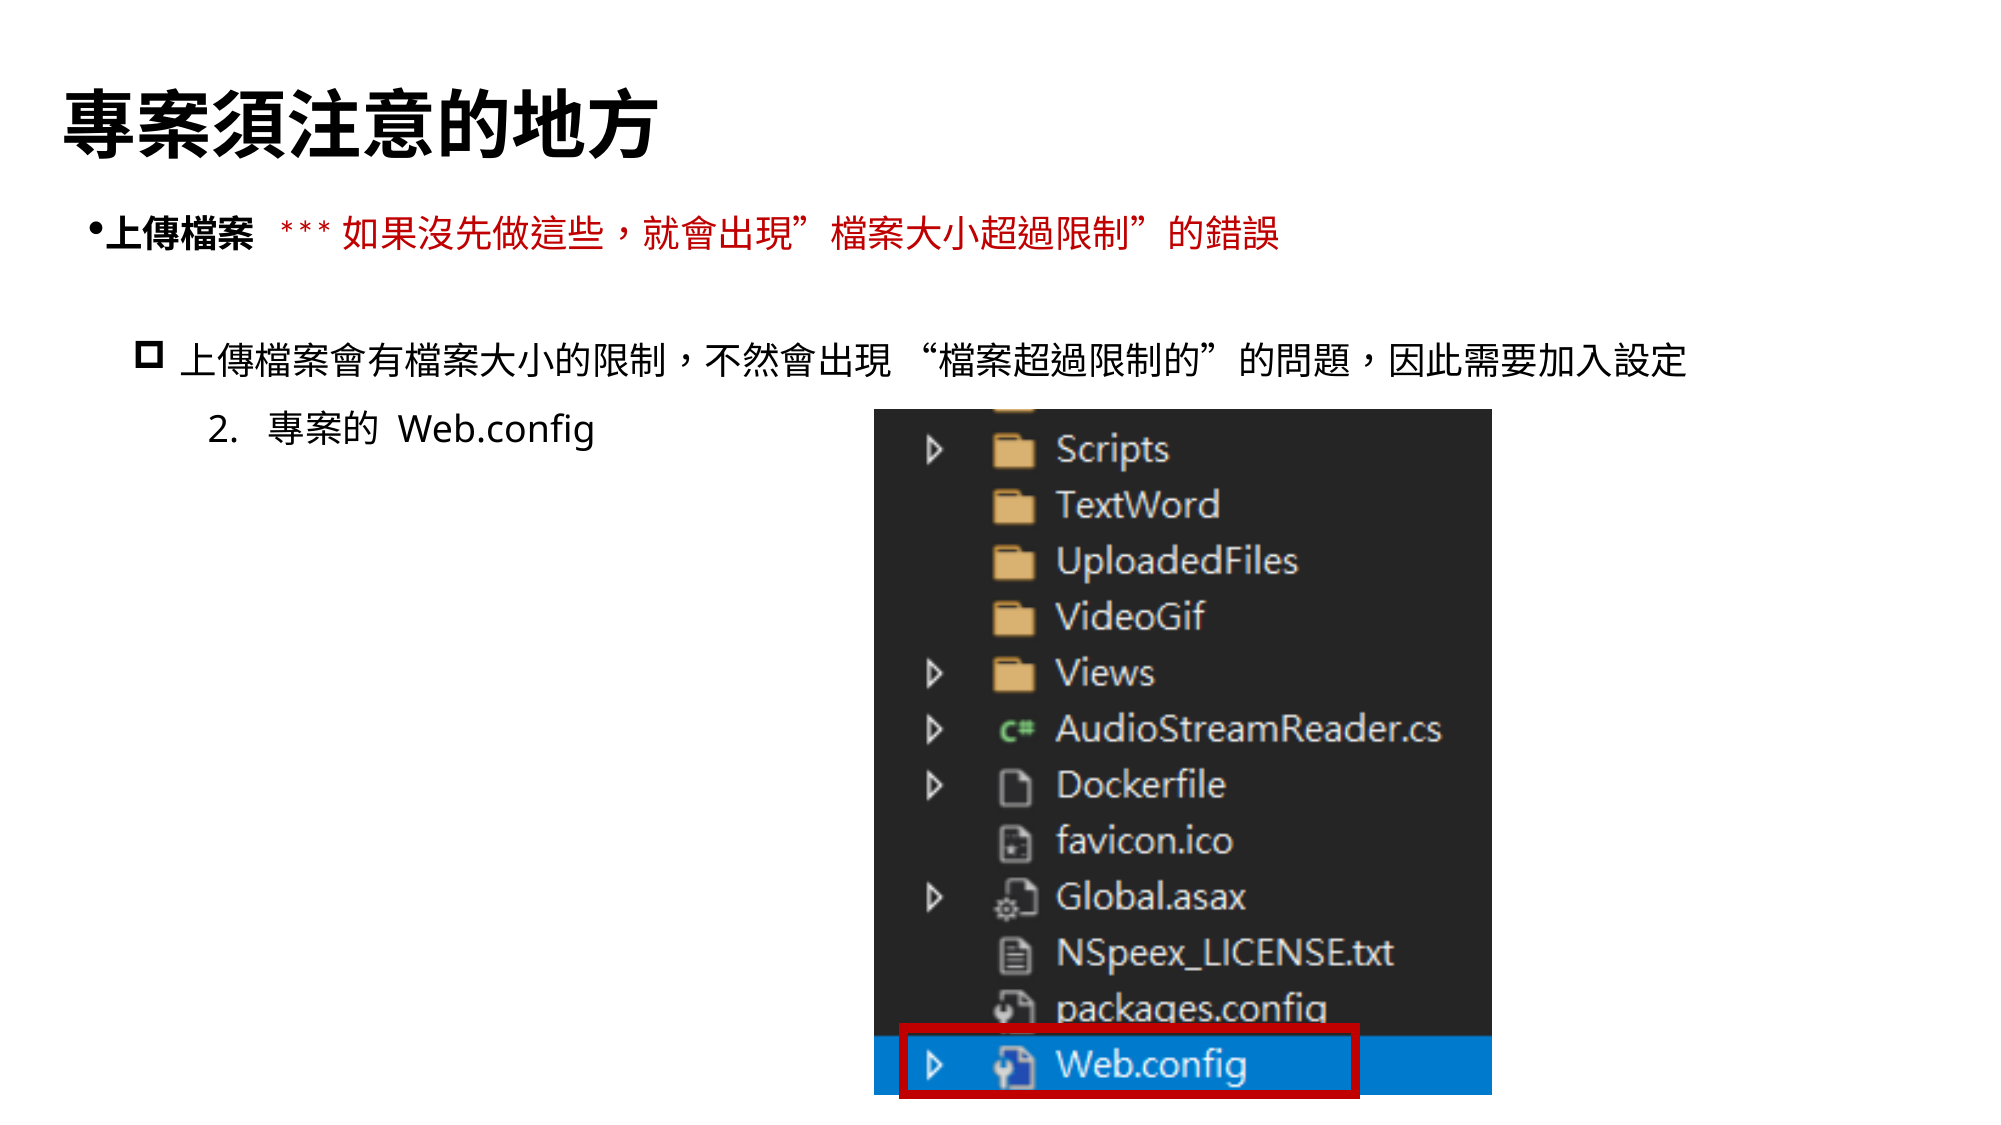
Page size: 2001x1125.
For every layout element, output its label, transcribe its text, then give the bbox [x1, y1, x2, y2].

text_box ***如果沒先做這些，就會出現”檔案大小超過限制”的錯誤 [223, 202, 1335, 263]
text_box 上傳檔案 [0, 202, 223, 263]
picture [874, 409, 1492, 1095]
text_box 專案須注意的地方 [45, 69, 677, 175]
text_box 上傳檔案會有檔案大小的限制，不然會出現 “檔案超過限制的”的問題，因此需要加入設定 2. 專案的 Web.config [42, 307, 1707, 458]
